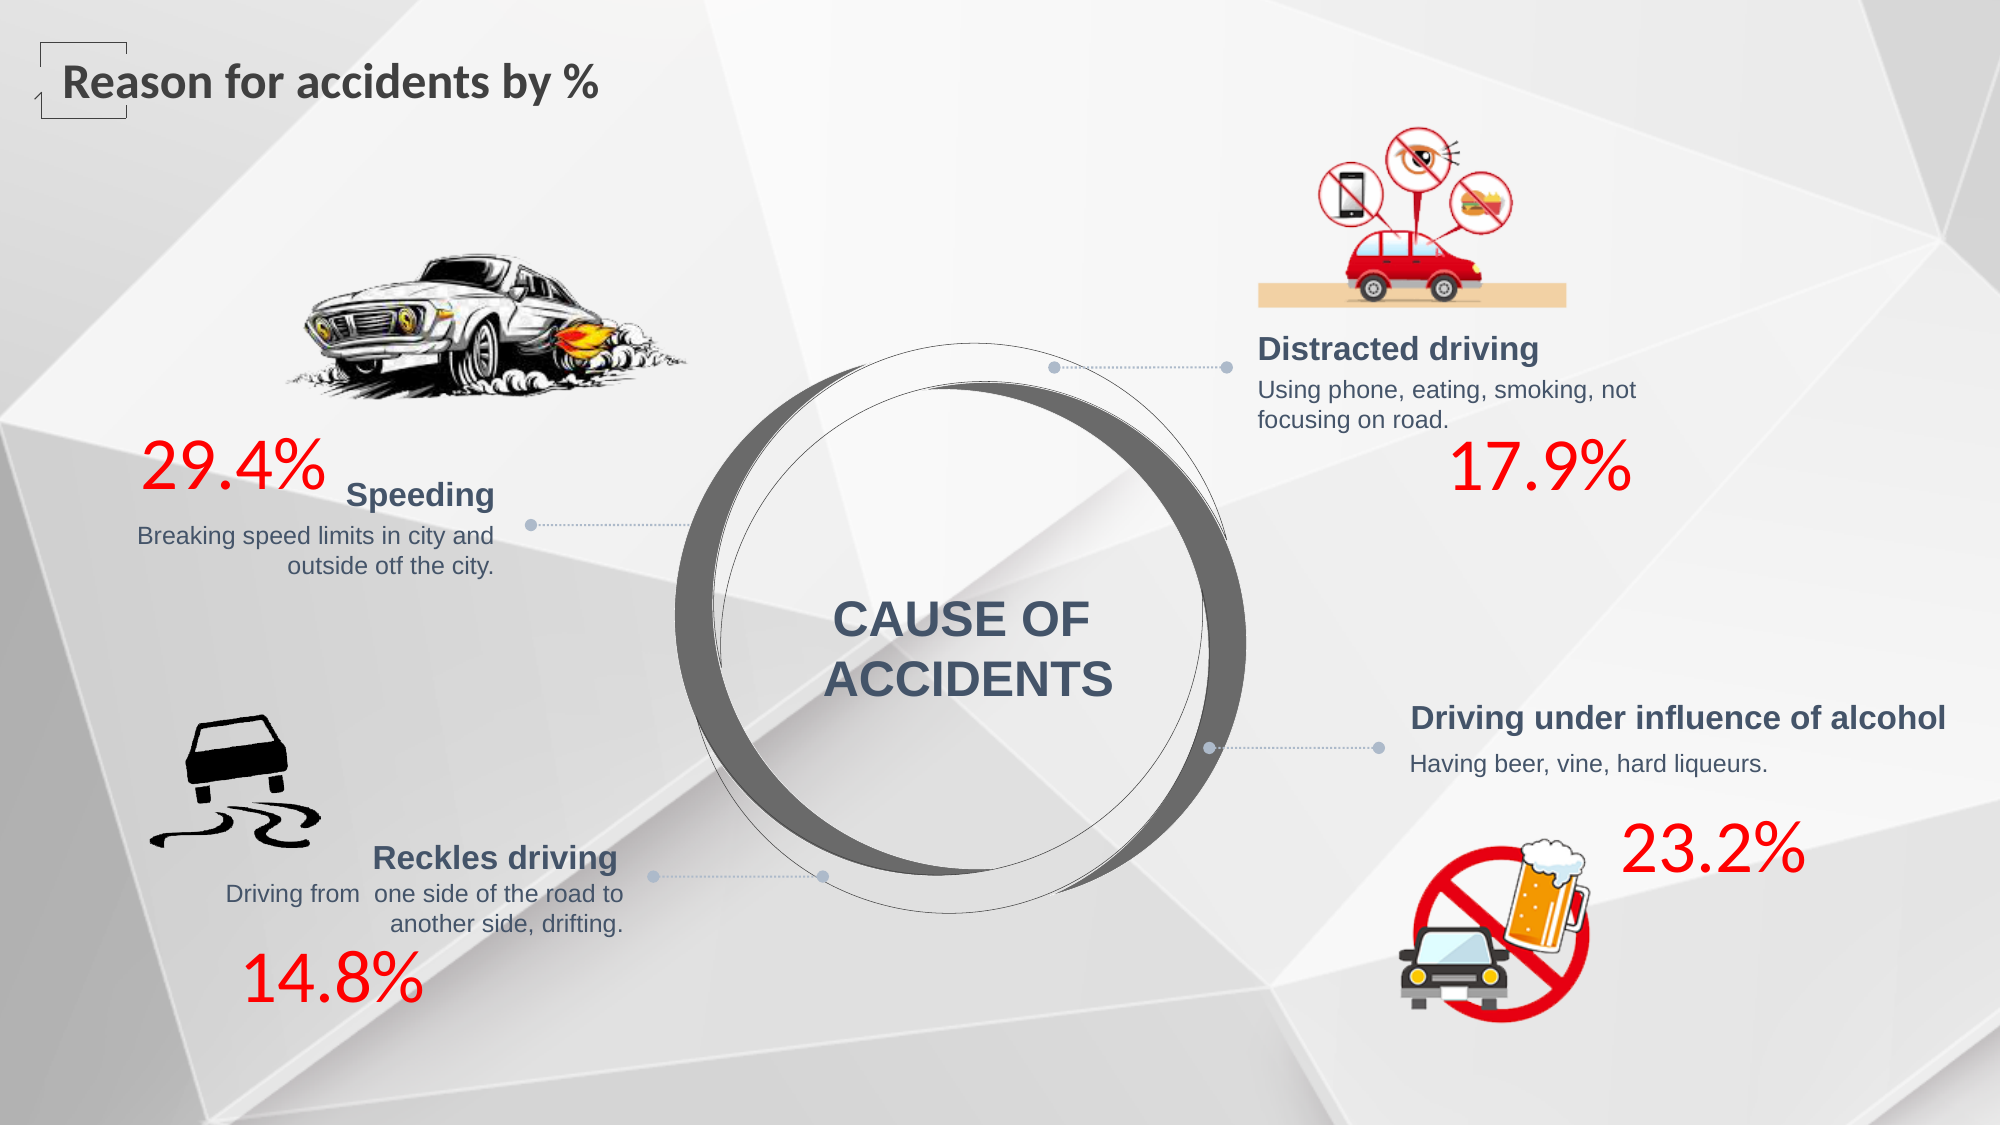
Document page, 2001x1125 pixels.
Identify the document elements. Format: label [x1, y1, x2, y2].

text_box [34, 42, 127, 119]
picture [0, 0, 2000, 1125]
text_box [653, 347, 1379, 910]
